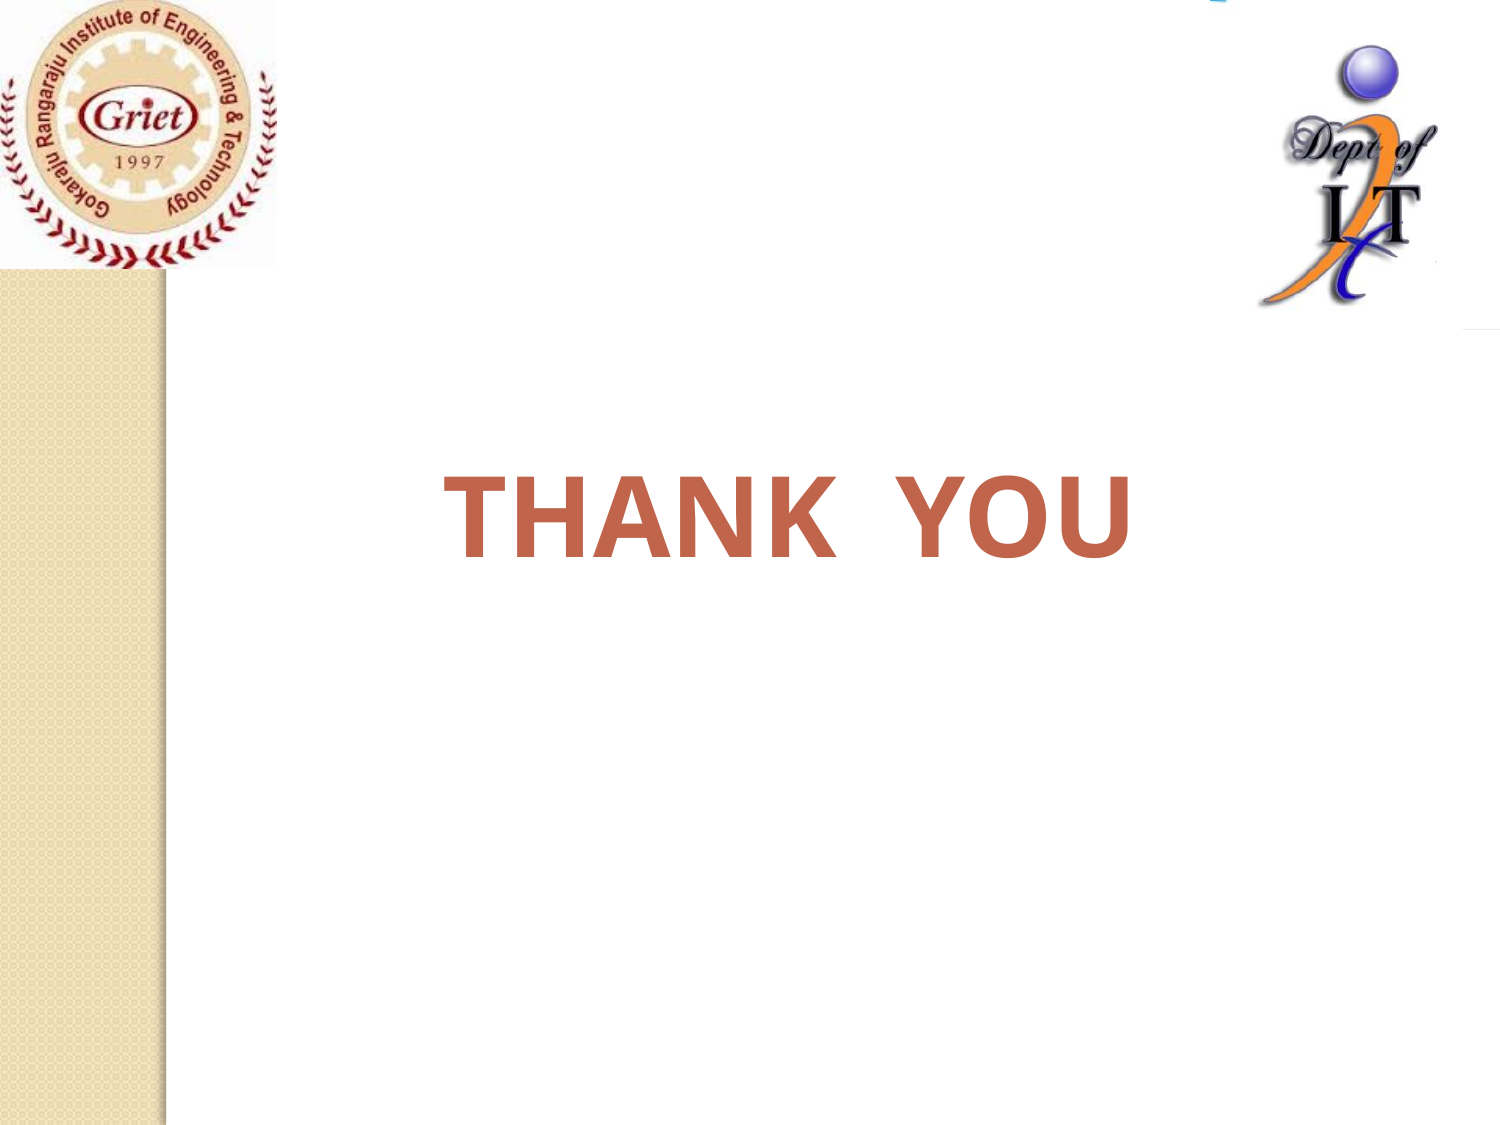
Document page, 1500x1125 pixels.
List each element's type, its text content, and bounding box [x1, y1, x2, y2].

picture [0, 0, 277, 269]
text_box THANK YOU [427, 437, 1154, 588]
picture [1210, 0, 1500, 330]
